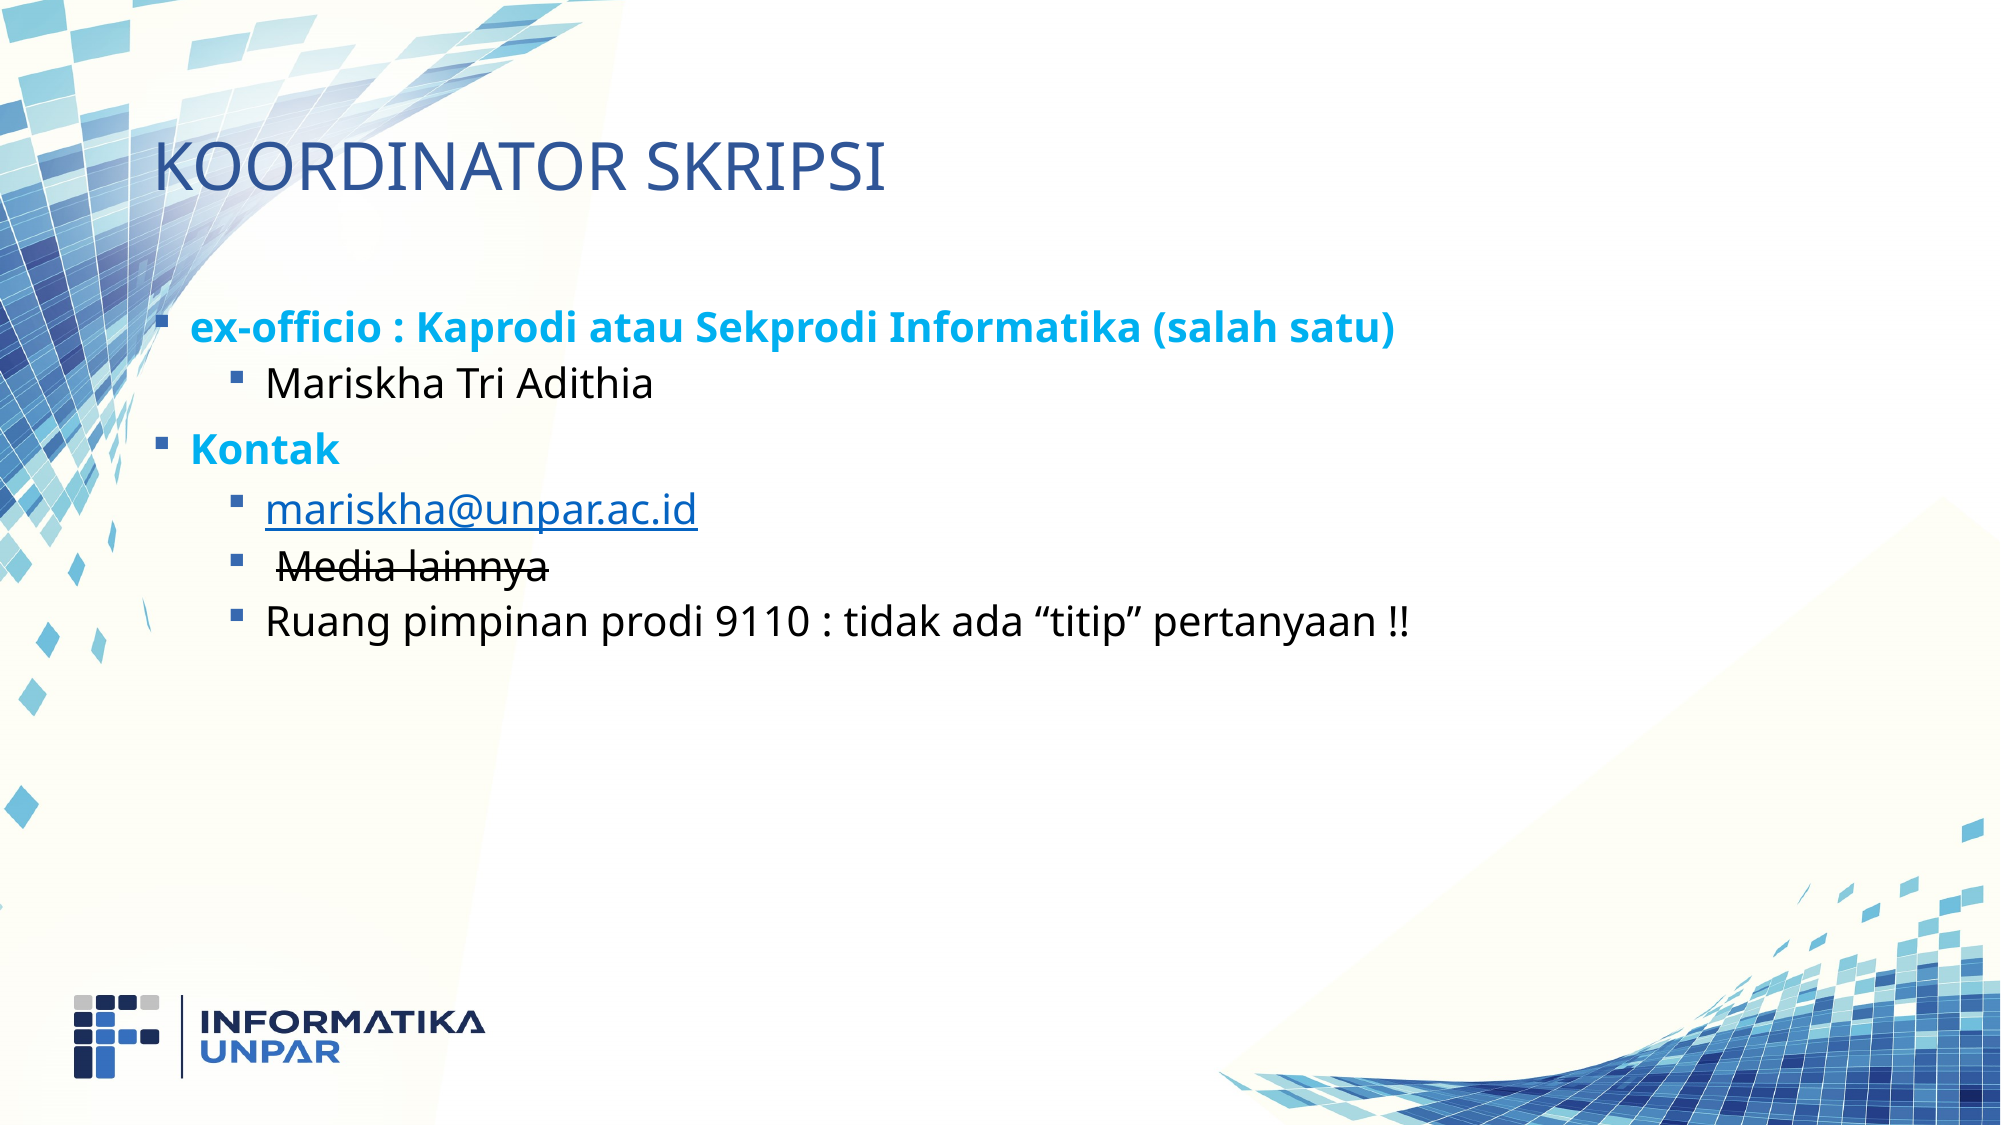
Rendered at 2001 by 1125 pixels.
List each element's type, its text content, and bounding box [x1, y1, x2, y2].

list ex-officio : Kaprodi atau Sekprodi Informatika (salah satu) Mariskha Tri Adithia Kontak mariskha@unpar.ac.id Media lainnya Ruang pimpinan prodi 9110 : tidak ada “titip” pertanyaan !! [137, 299, 1863, 1014]
picture [0, 0, 2001, 1125]
title Koordinator skripsi [137, 59, 1863, 278]
